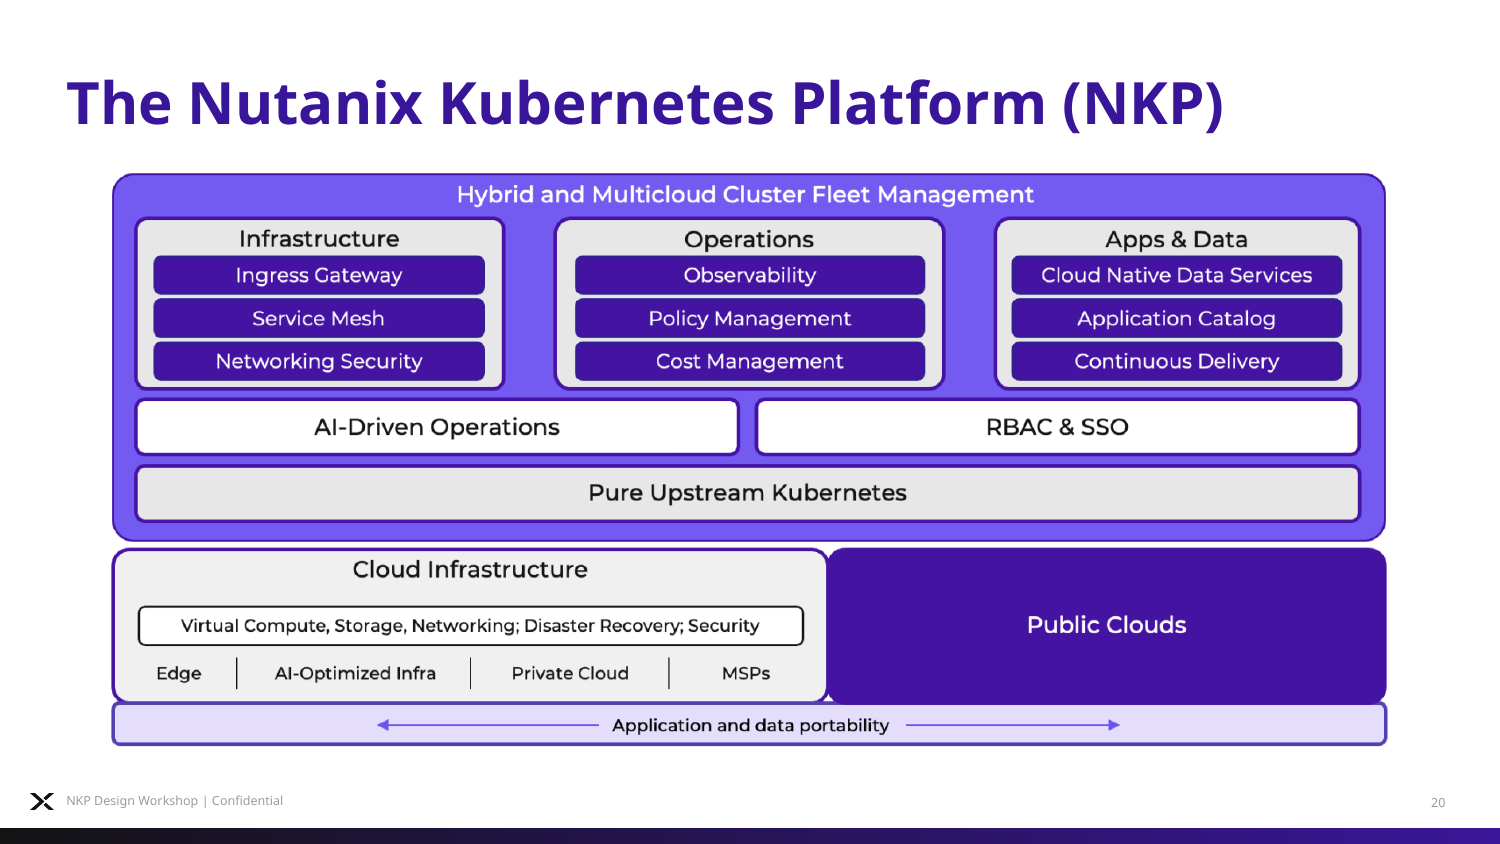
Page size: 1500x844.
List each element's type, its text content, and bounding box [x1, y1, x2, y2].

picture [109, 165, 1393, 755]
picture [30, 793, 54, 810]
footer NKP Design Workshop | Confidential [66, 775, 482, 829]
slide_number 20 [1431, 779, 1494, 827]
title The Nutanix Kubernetes Platform (NKP) [66, 66, 1432, 165]
